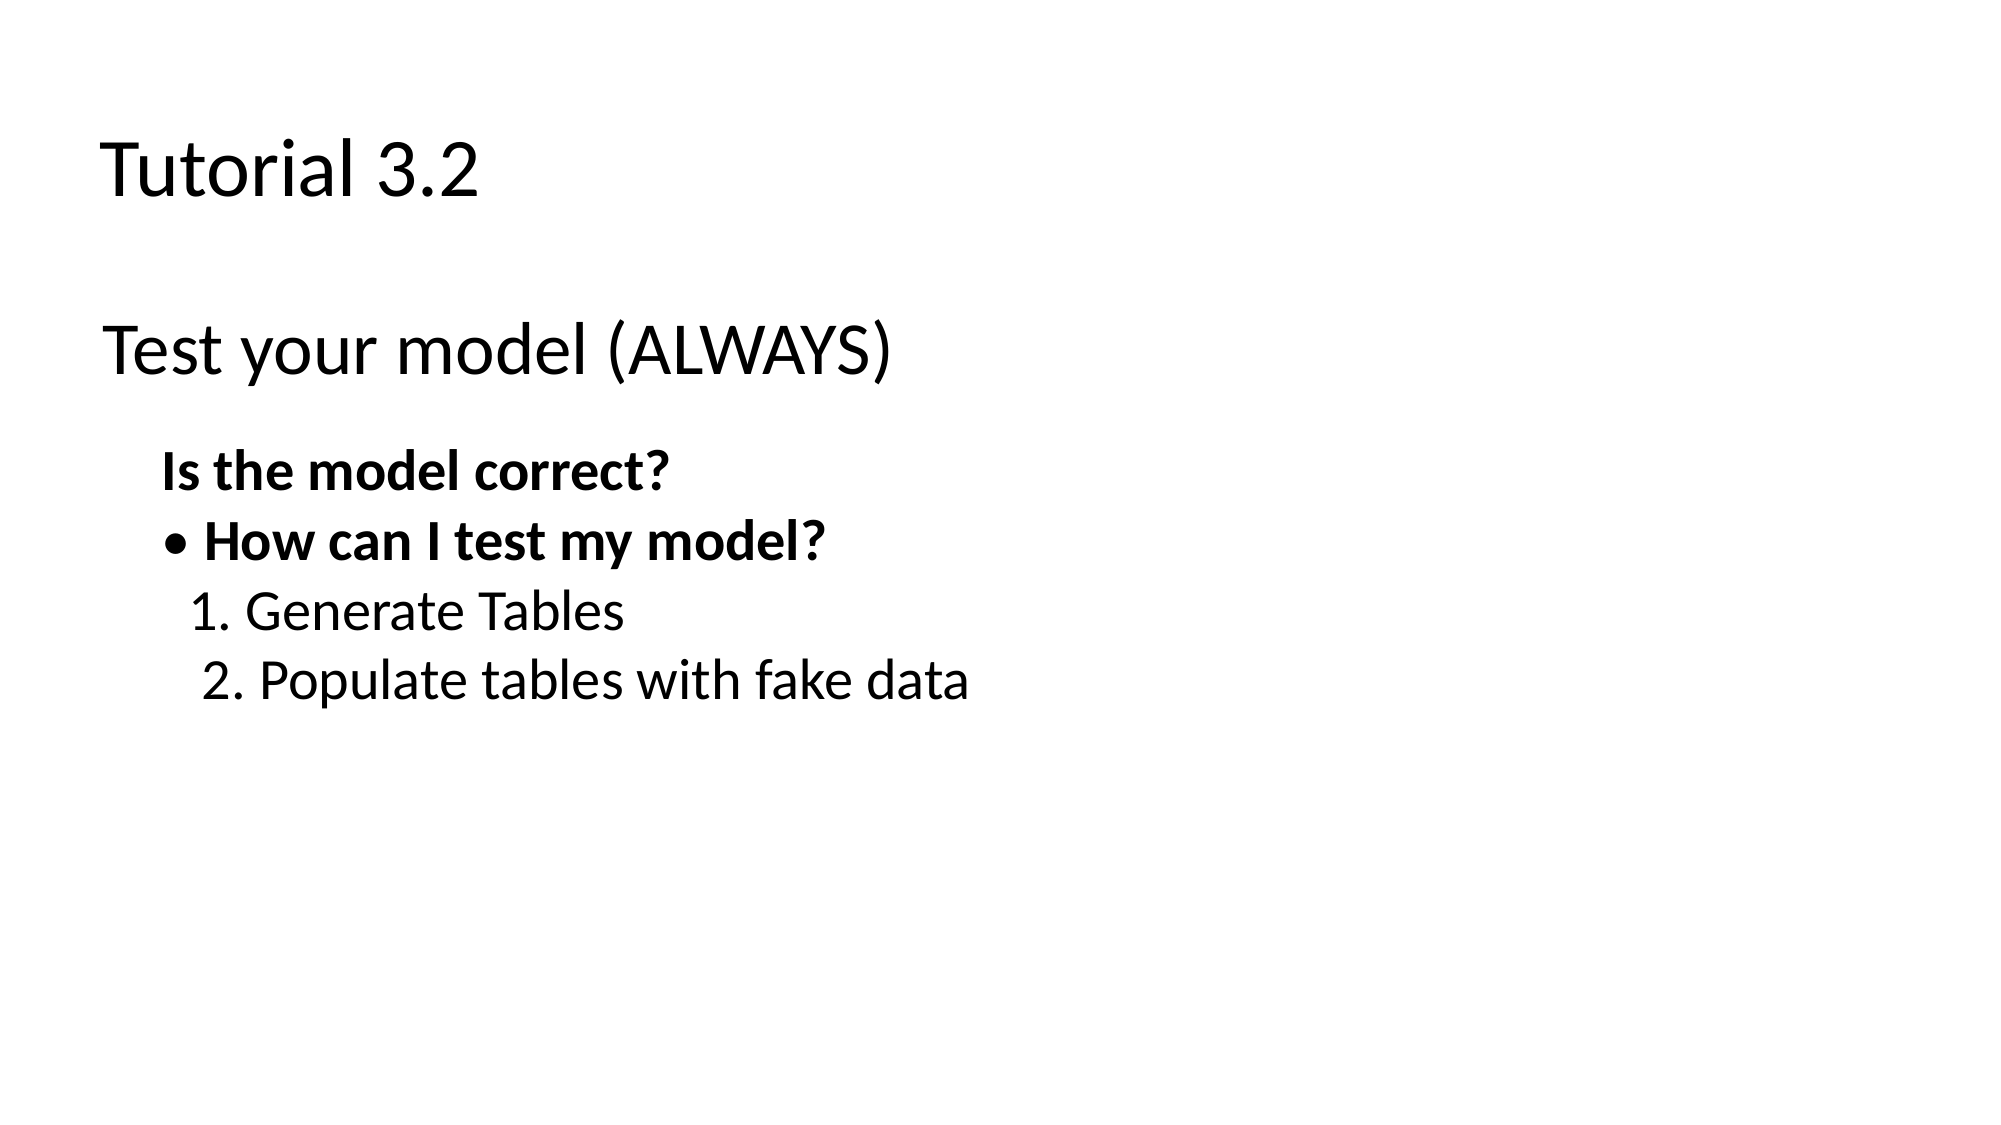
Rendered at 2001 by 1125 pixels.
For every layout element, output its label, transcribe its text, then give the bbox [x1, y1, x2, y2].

text_box Is the model correct? • How can I test my model? 1. Generate Tables 2. Populate tables with fake data [147, 424, 987, 720]
text_box Tutorial 3.2 [85, 105, 527, 221]
text_box Test your model (ALWAYS) [88, 292, 1088, 398]
